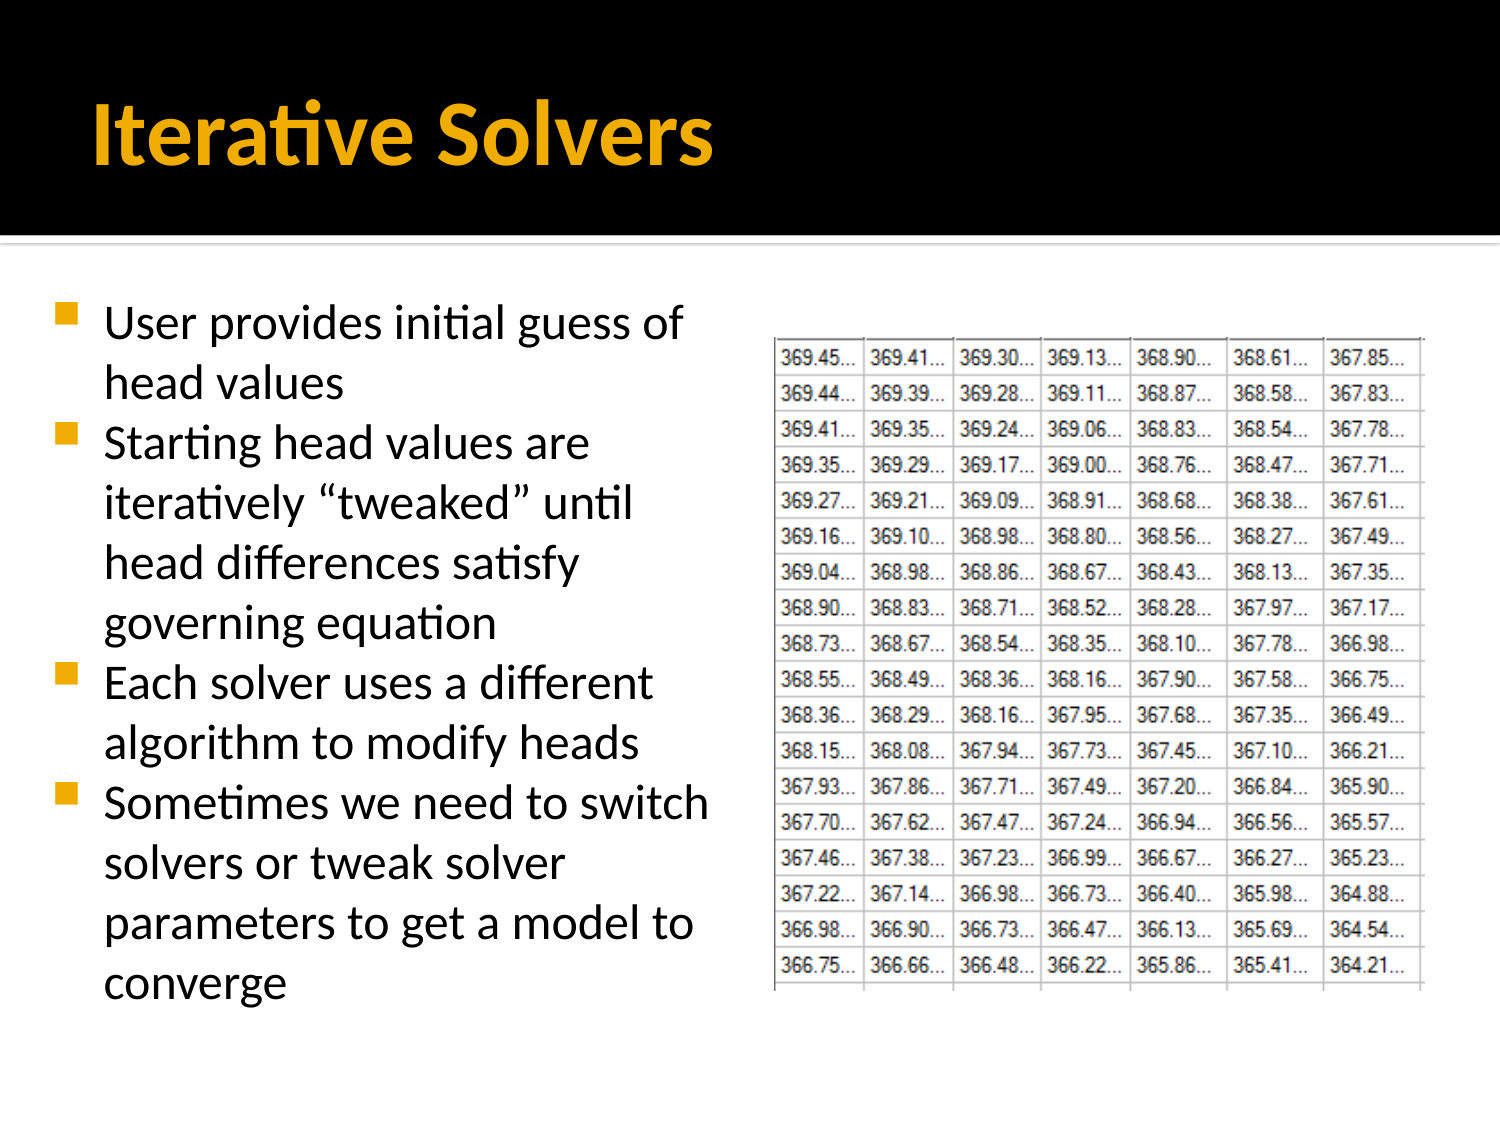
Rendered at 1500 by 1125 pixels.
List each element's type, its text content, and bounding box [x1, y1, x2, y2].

picture [774, 337, 1425, 992]
title Iterative Solvers [75, 25, 1425, 231]
list User provides initial guess of head values Starting head values are iteratively “tweaked” until head differences satisfy governing equation Each solver uses a different algorithm to modify heads Sometimes we need to switch solvers or tweak solver parameters to get a model to converge [22, 274, 750, 1100]
